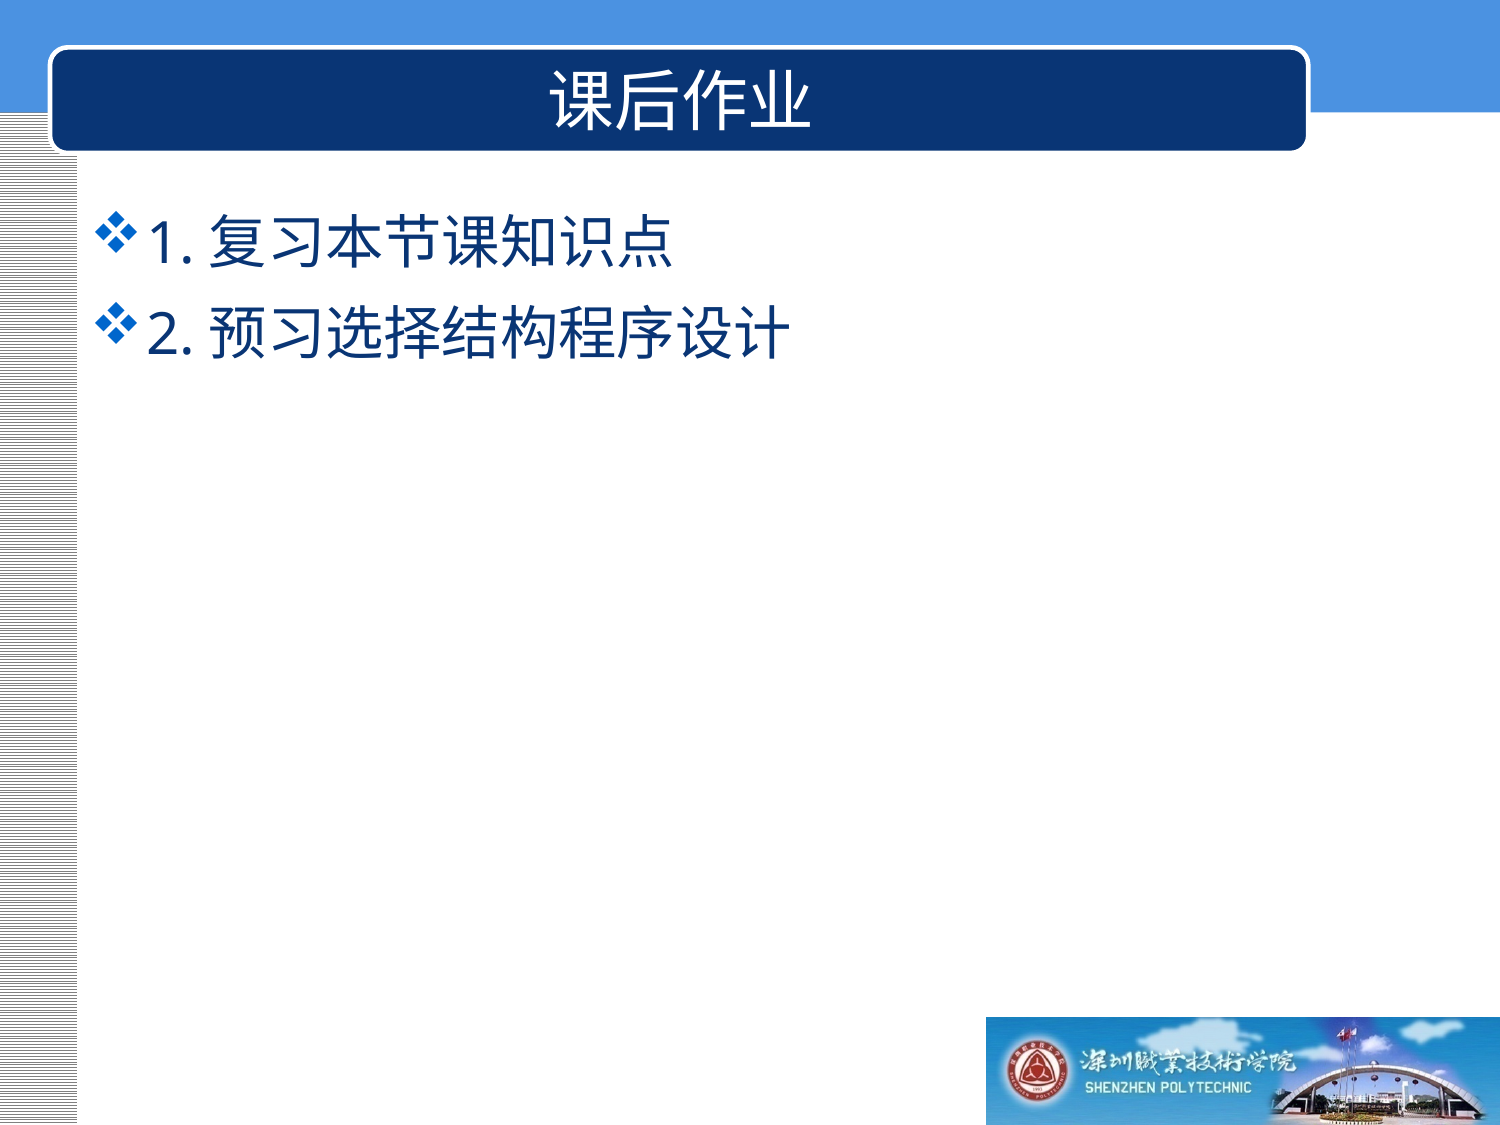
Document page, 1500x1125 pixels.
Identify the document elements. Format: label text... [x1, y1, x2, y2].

list 1.复习本节课知识点 2.预习选择结构程序设计 [75, 176, 1306, 1038]
title 课后作业 [75, 52, 1288, 145]
picture [986, 1017, 1500, 1125]
